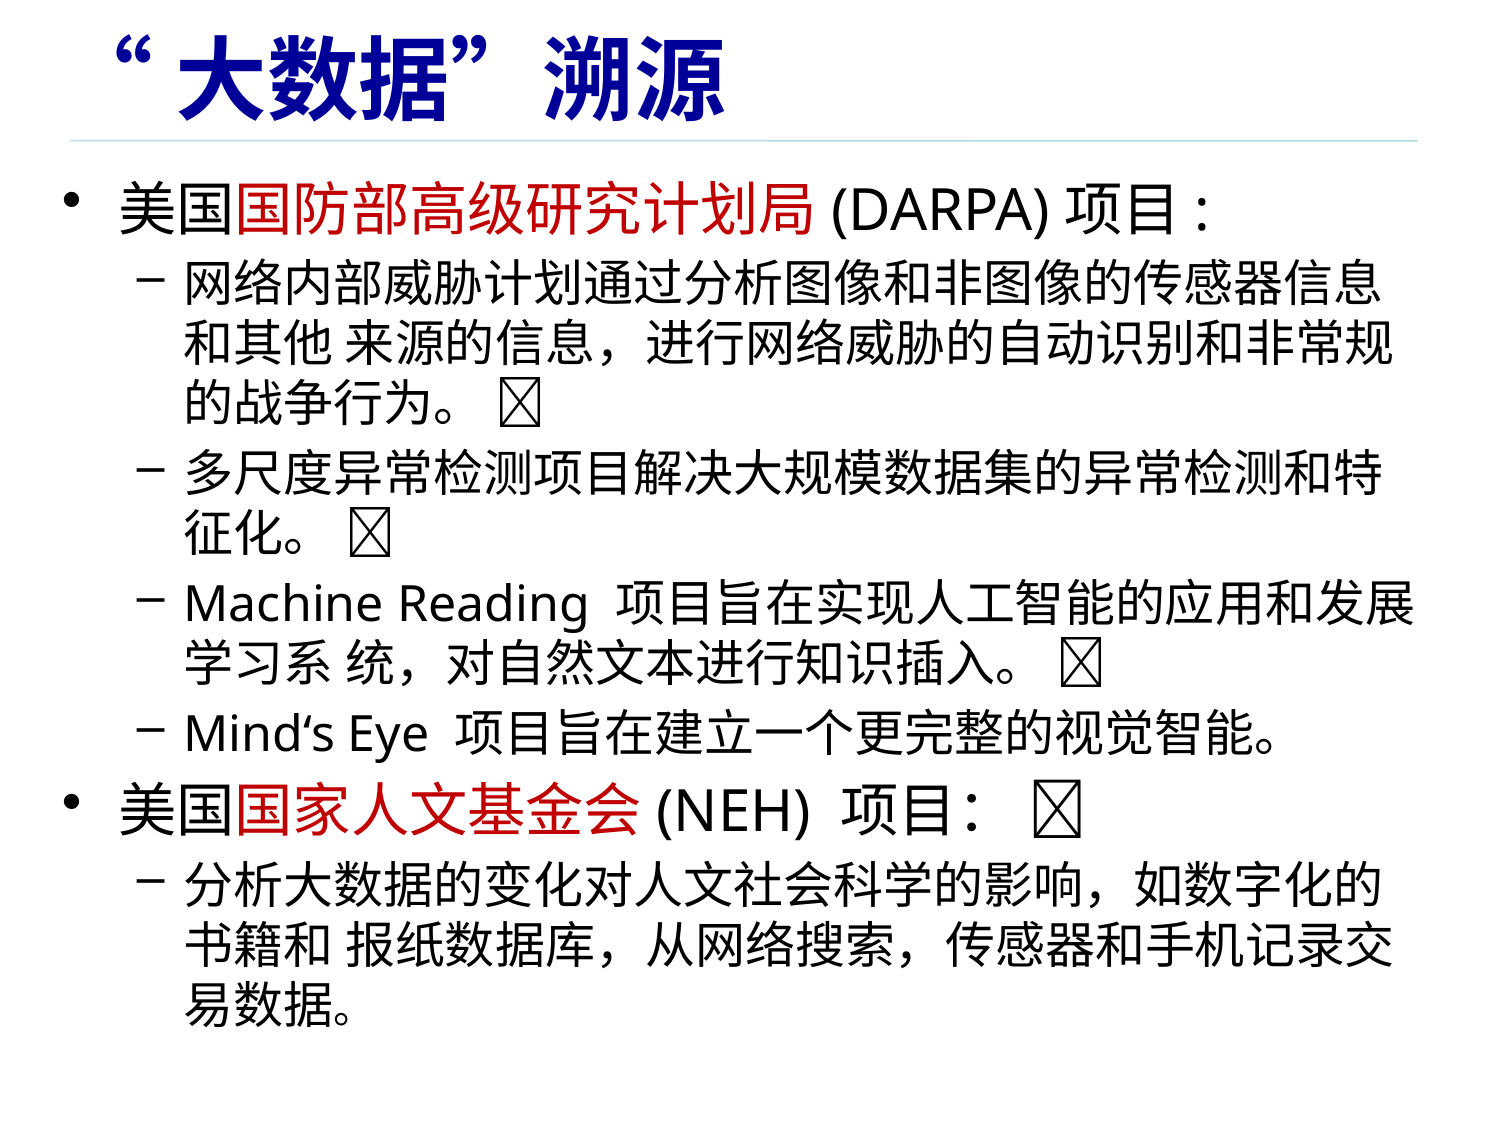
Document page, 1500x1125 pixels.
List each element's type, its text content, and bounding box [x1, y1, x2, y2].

list 美国国防部高级研究计划局(DARPA)项目: 网络内部威胁计划通过分析图像和非图像的传感器信息和其他 来源的信息，进行网络威胁的自动识别和非常规的战争行为。  多尺度异常检测项目解决大规模数据集的异常检测和特征化。  Machine Reading 项目旨在实现人工智能的应用和发展学习系 统，对自然文本进行知识插入。  Mind‘s Eye 项目旨在建立一个更完整的视觉智能。 美国国家人文基金会(NEH) 项目：  分析大数据的变化对人文社会科学的影响，如数字化的书籍和 报纸数据库，从网络搜索，传感器和手机记录交易数据。 [46, 163, 1442, 1055]
title “大数据”溯源 [46, 11, 1419, 143]
